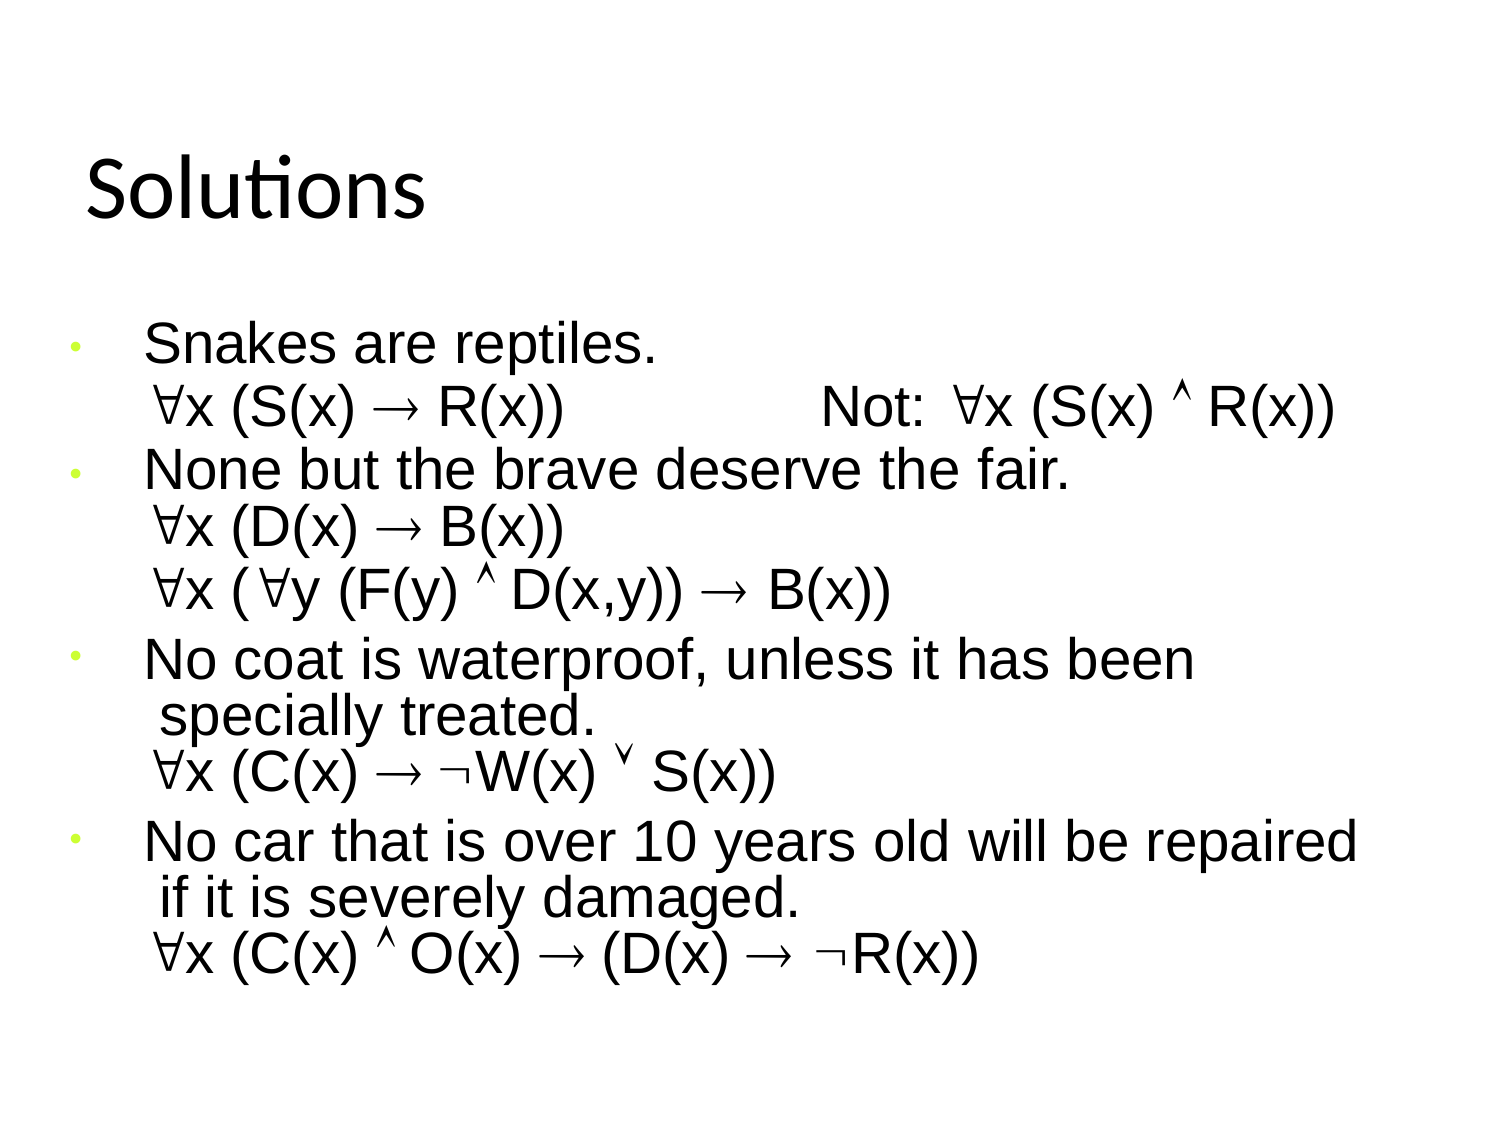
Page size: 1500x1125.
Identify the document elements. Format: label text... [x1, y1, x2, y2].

text_box • [66, 809, 86, 861]
text_box Snakes are reptiles. x (S(x)  R(x)) Not: x (S(x)  R(x)) None but the brave deserve the fair. x (D(x)  B(x)) x (y (F(y)  D(x,y))  B(x)) No coat is waterproof, unless it has been specially treated. x (C(x)  W(x)  S(x)) No car that is over 10 years old will be repaired if it is severely damaged. x (C(x)  O(x)  (D(x)  R(x)) [141, 310, 1364, 986]
text_box • [66, 627, 86, 679]
title Solutions [64, 85, 447, 276]
text_box • [66, 317, 86, 369]
text_box • [66, 444, 86, 496]
